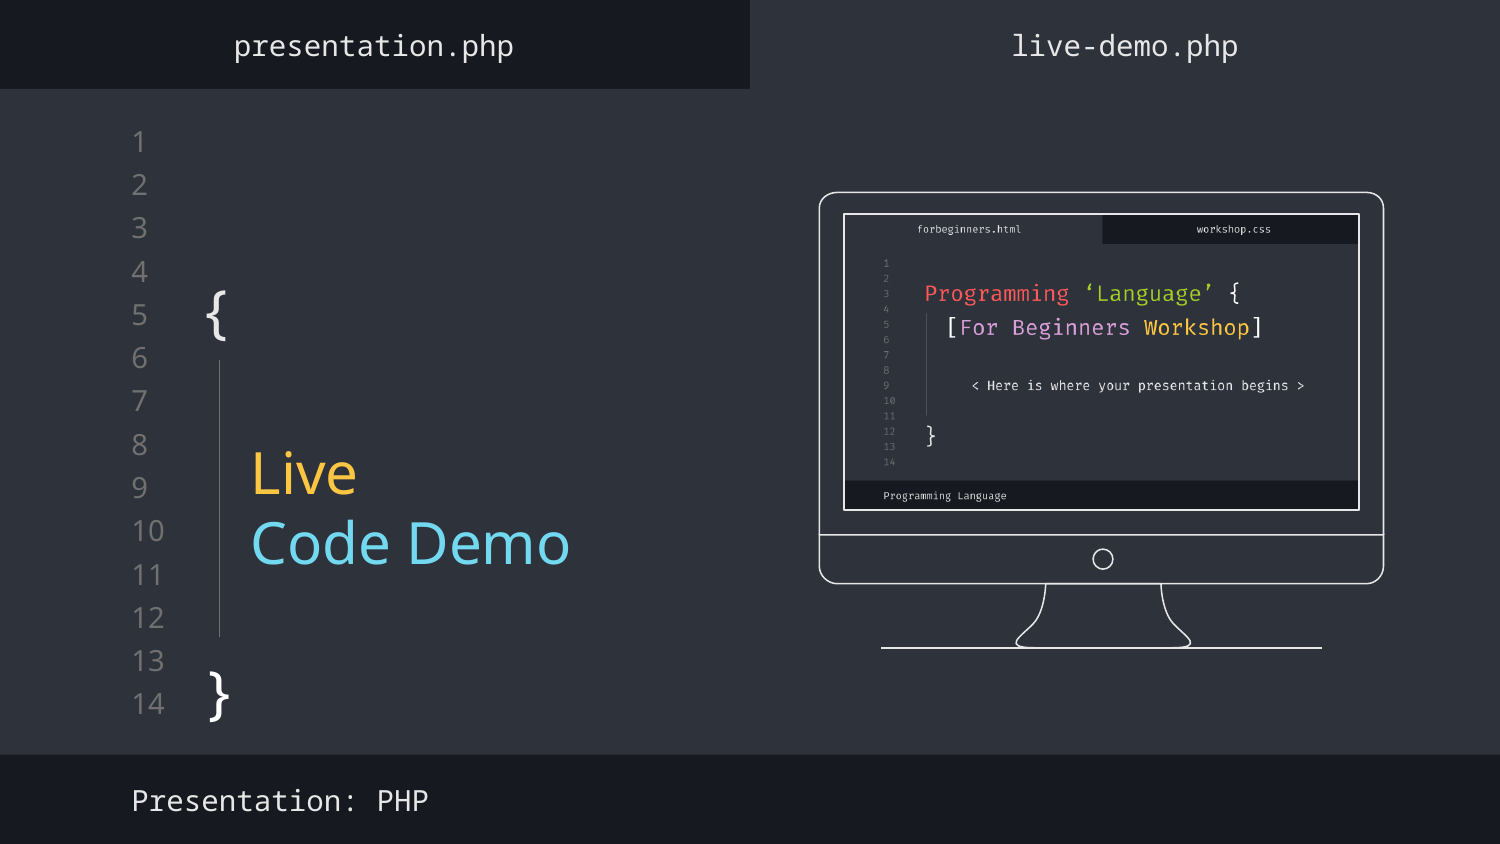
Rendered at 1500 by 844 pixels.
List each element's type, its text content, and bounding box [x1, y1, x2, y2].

text_box live-demo.php [749, 15, 1500, 74]
text_box Live Code Demo [265, 462, 814, 550]
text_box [177, 359, 262, 742]
text_box presentation.php [0, 15, 749, 74]
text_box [819, 192, 1384, 649]
text_box Presentation: PHP [116, 770, 915, 829]
title { [190, 216, 666, 401]
